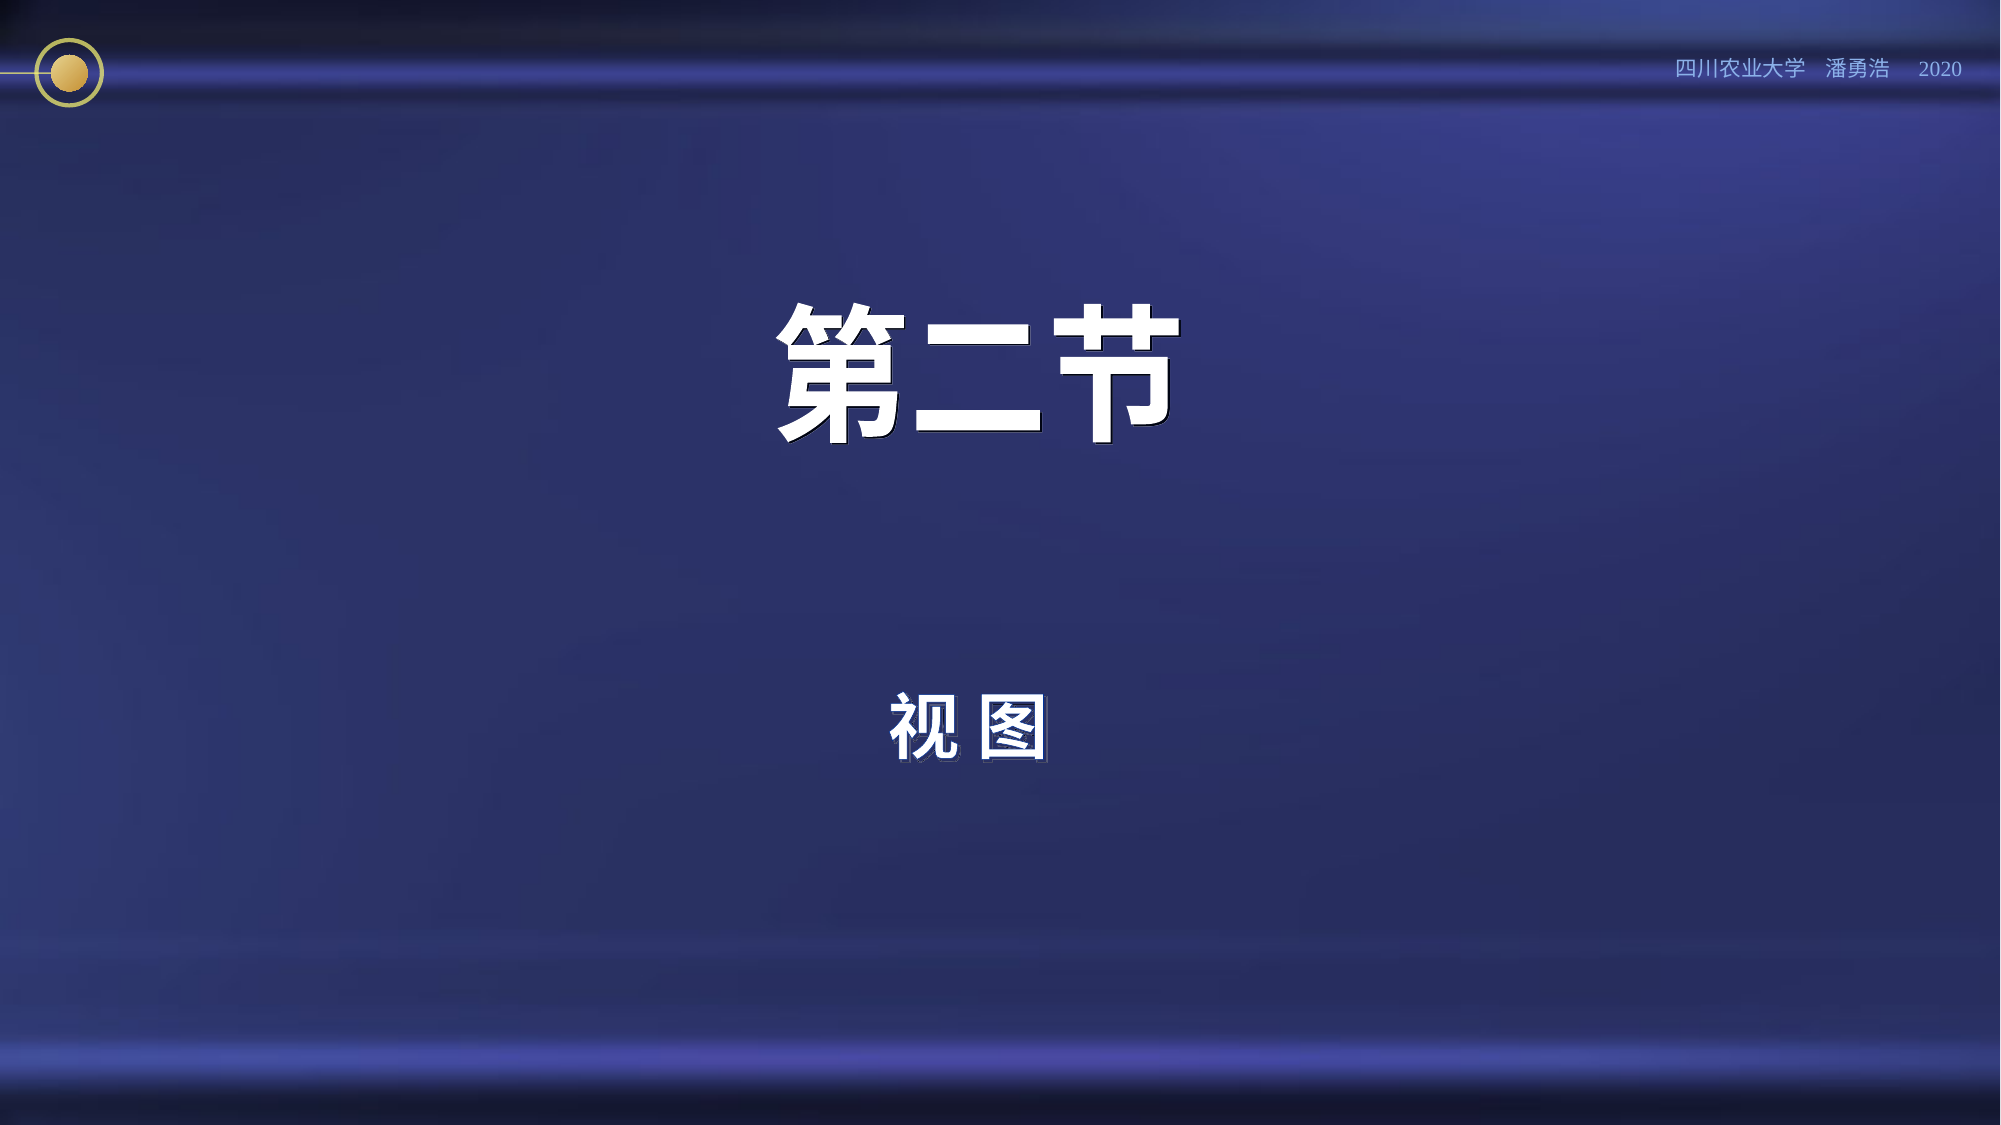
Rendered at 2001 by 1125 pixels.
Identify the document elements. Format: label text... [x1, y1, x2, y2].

picture [0, 0, 2001, 1125]
title 视 图 [539, 578, 1397, 786]
picture [39, 43, 99, 103]
